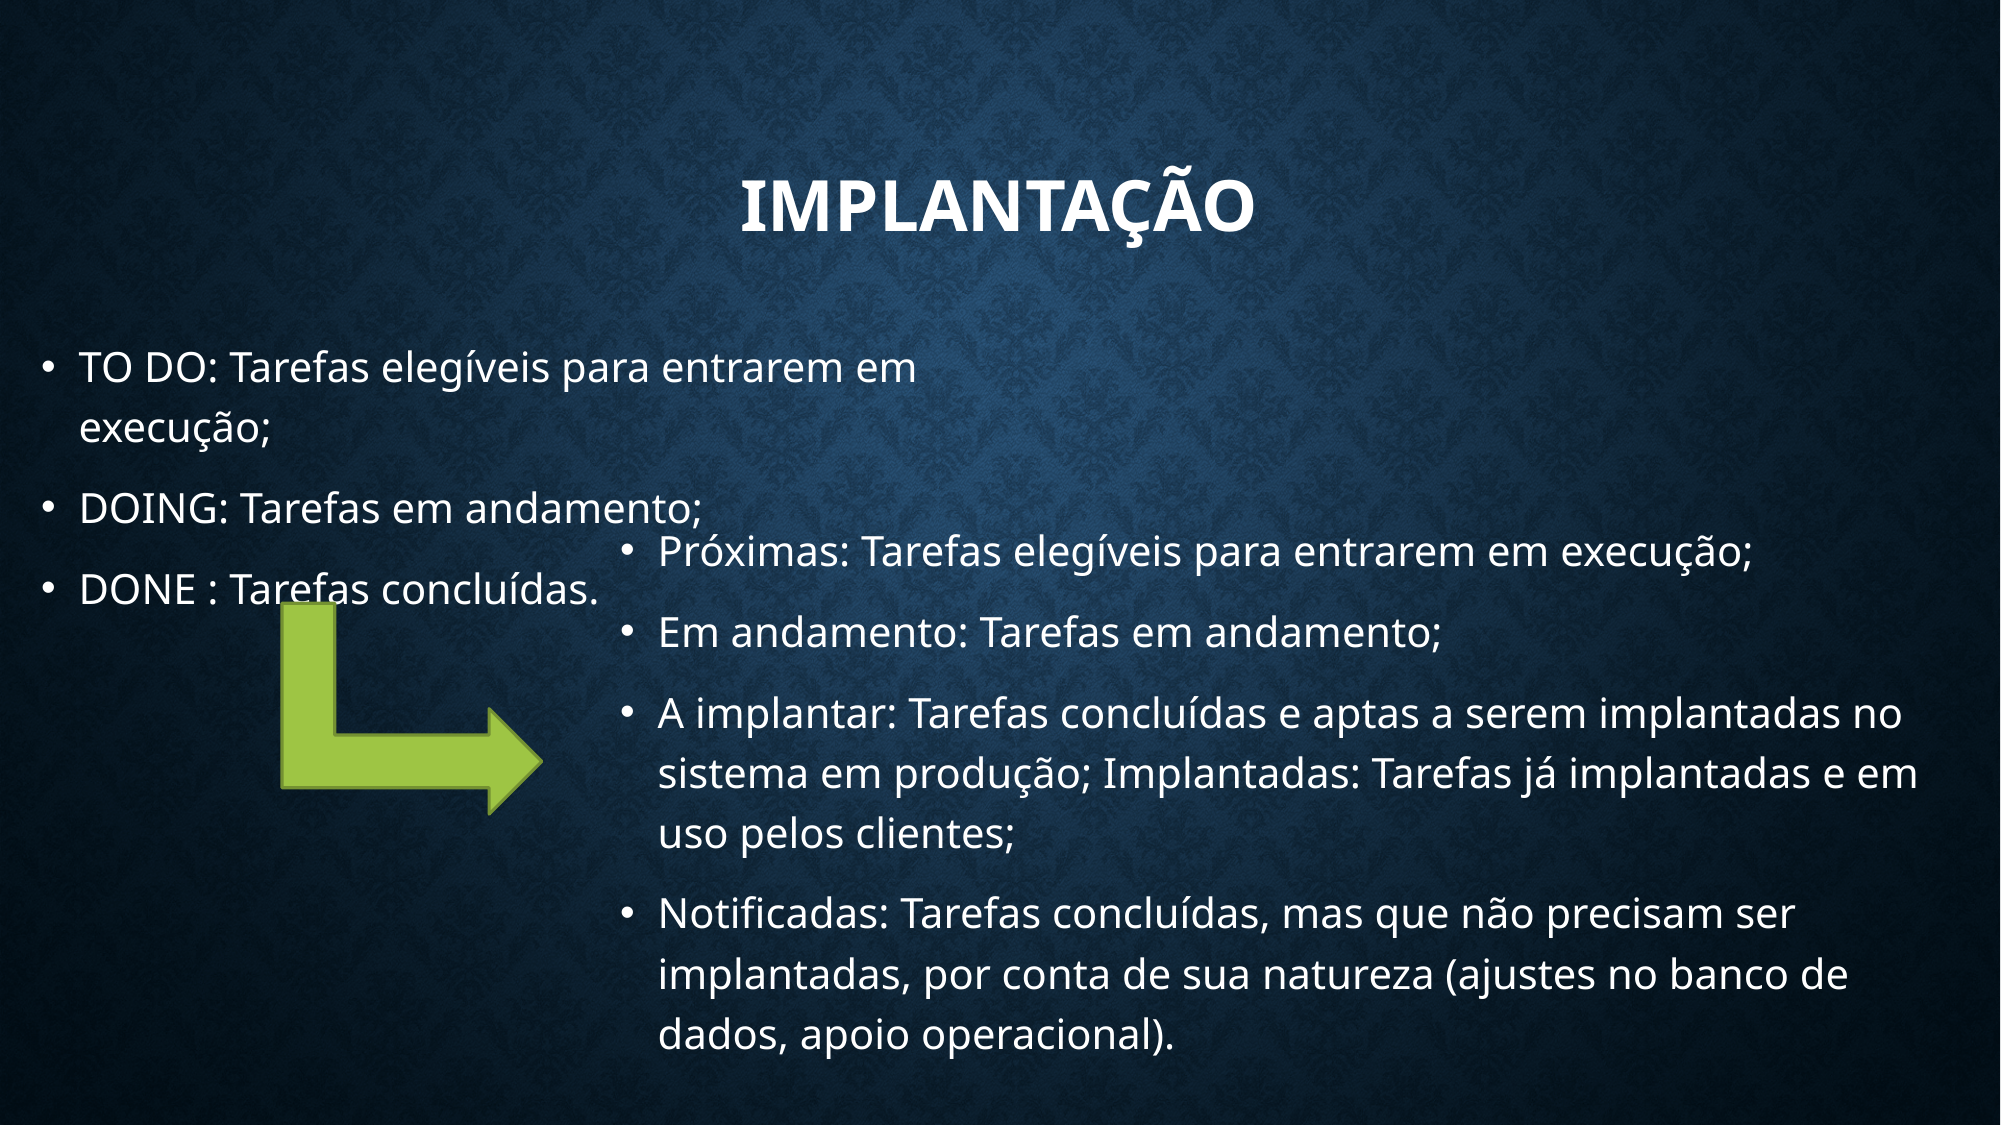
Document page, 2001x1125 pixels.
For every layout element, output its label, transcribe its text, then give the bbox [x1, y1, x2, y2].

title implantação [149, 99, 1849, 318]
list TO DO: Tarefas elegíveis para entrarem em execução; DOING: Tarefas em andamento; DONE : Tarefas concluídas. [25, 323, 1135, 604]
text_box [280, 601, 543, 816]
text_box Próximas: Tarefas elegíveis para entrarem em execução; Em andamento: Tarefas em andamento; A implantar: Tarefas concluídas e aptas a serem implantadas no sistema em produção; Implantadas: Tarefas já implantadas e em uso pelos clientes; Notificadas: Tarefas concluídas, mas que não precisam ser implantadas, por conta de sua natureza (ajustes no banco de dados, apoio operacional). [605, 506, 2000, 1125]
